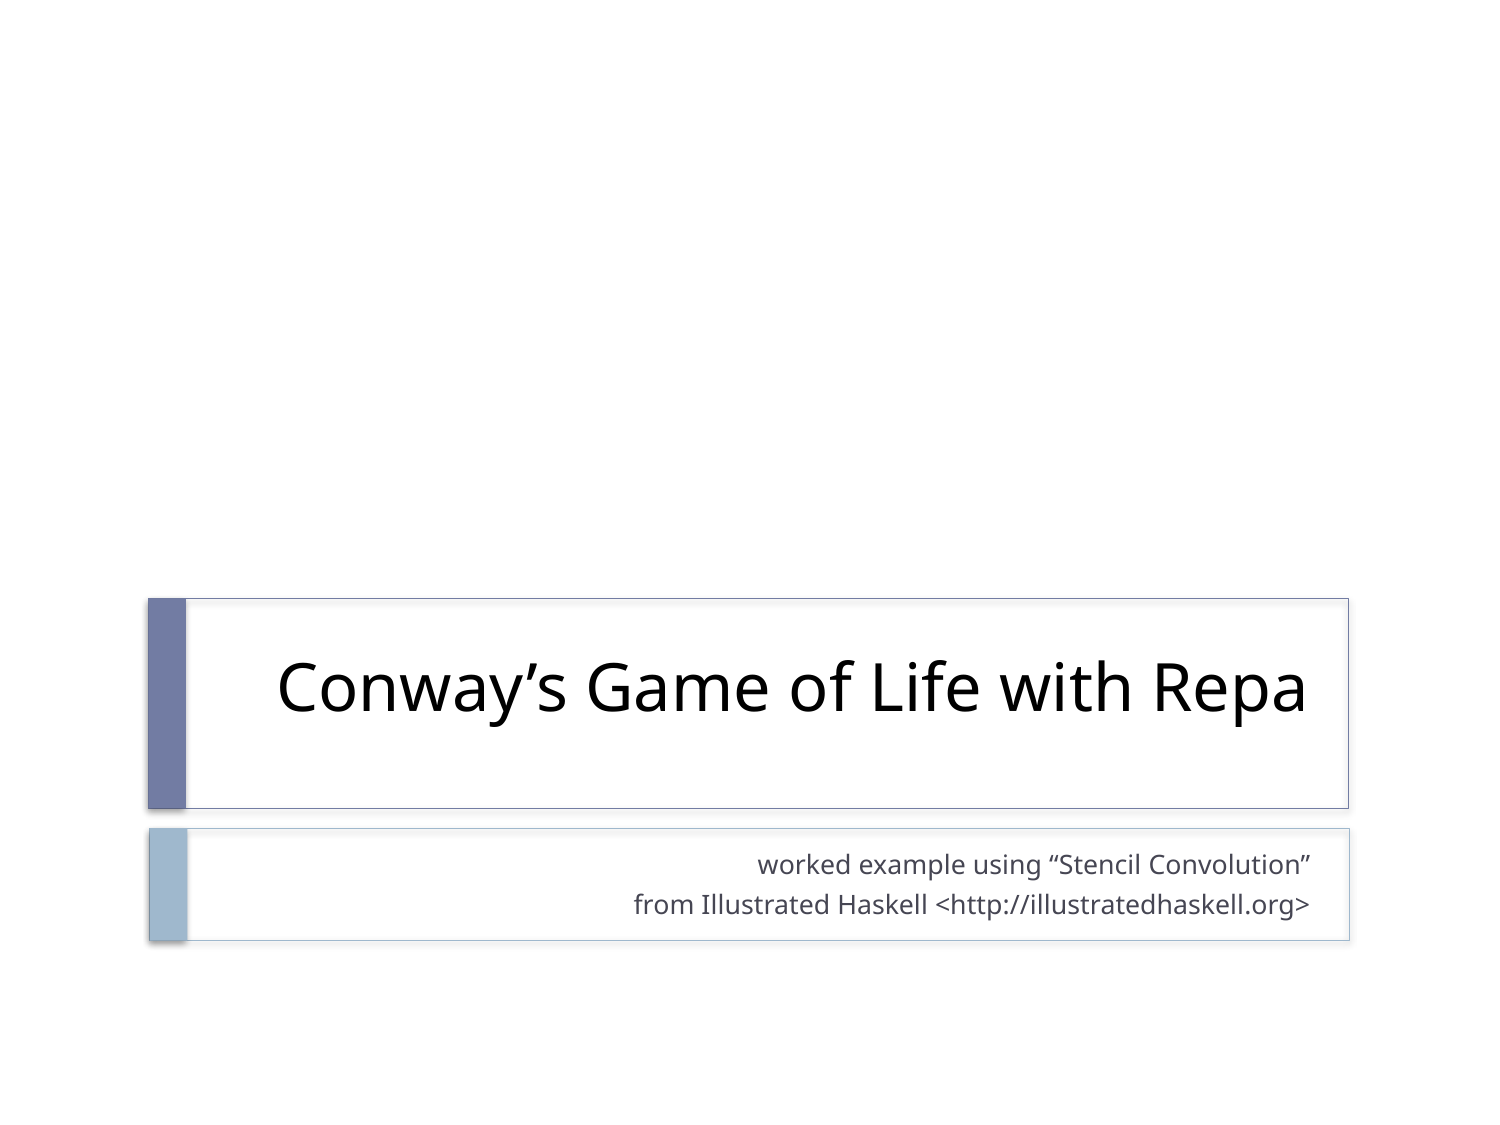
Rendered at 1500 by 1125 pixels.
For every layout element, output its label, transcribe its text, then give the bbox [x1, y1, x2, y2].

subtitle worked example using “Stencil Convolution” from Illustrated Haskell <http://illustratedhaskell.org> [200, 840, 1325, 929]
title Conway’s Game of Life with Repa [200, 637, 1325, 800]
